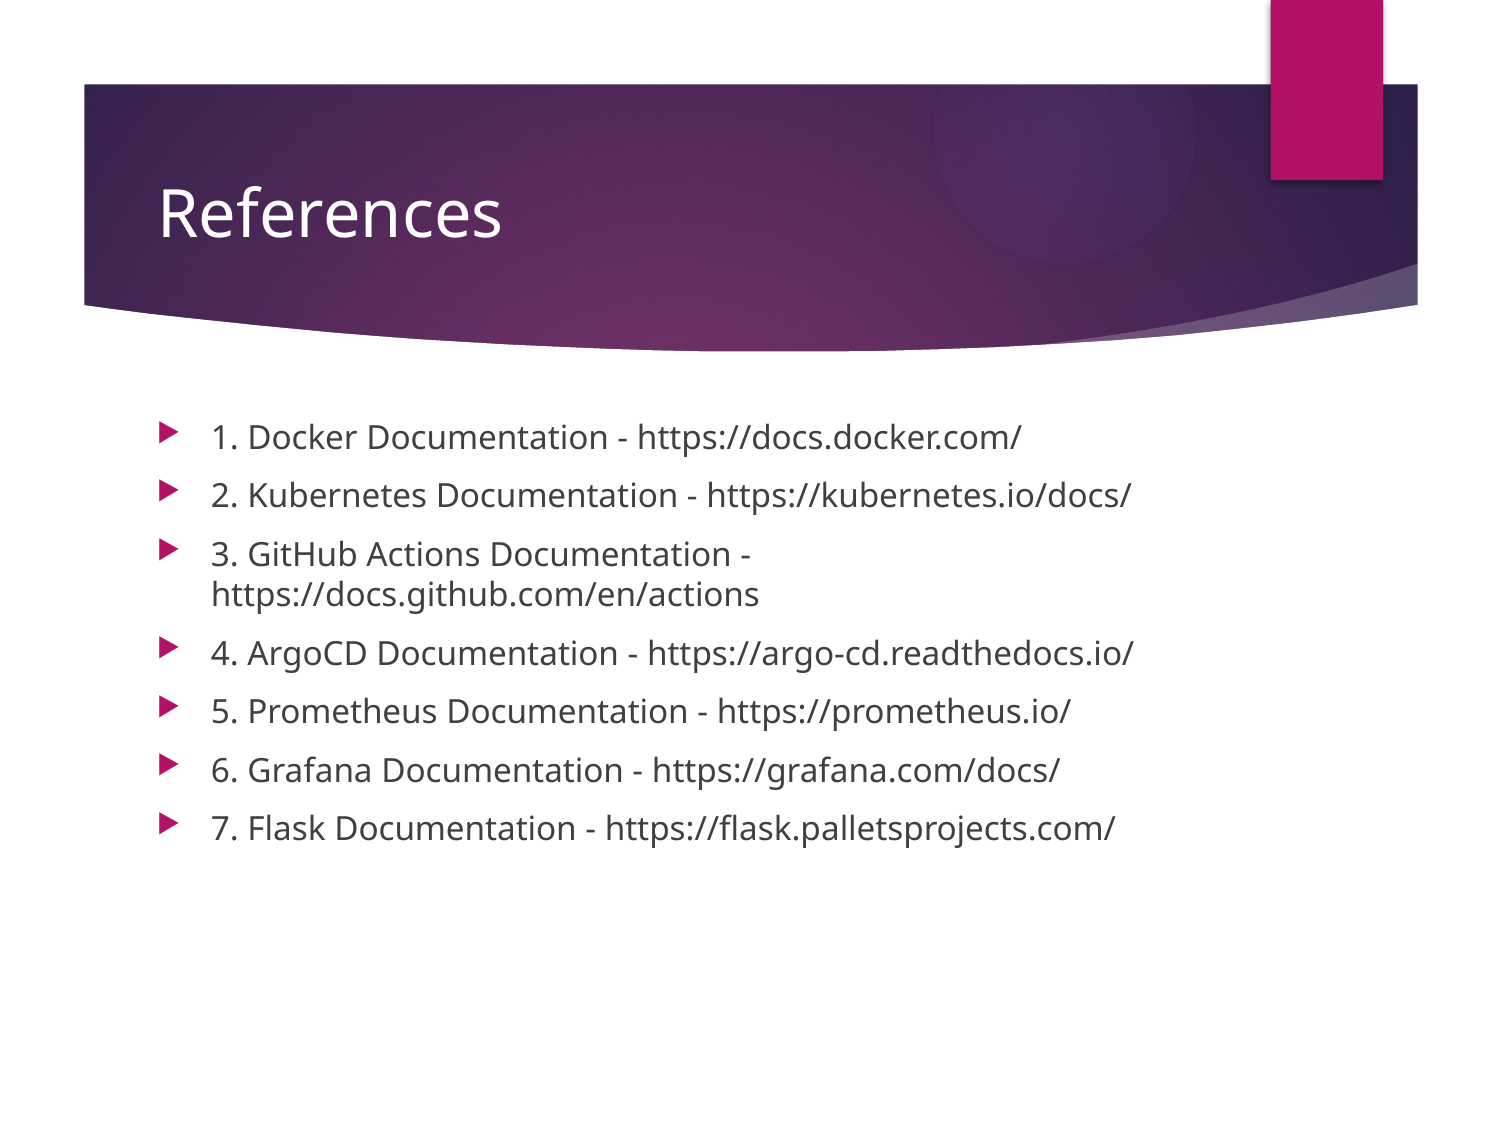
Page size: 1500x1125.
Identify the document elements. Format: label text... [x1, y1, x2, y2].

title References [142, 152, 1183, 269]
list 1. Docker Documentation - https://docs.docker.com/ 2. Kubernetes Documentation - https://kubernetes.io/docs/ 3. GitHub Actions Documentation - https://docs.github.com/en/actions 4. ArgoCD Documentation - https://argo-cd.readthedocs.io/ 5. Prometheus Documentation - https://prometheus.io/ 6. Grafana Documentation - https://grafana.com/docs/ 7. Flask Documentation - https://flask.palletsprojects.com/ [141, 408, 1183, 988]
